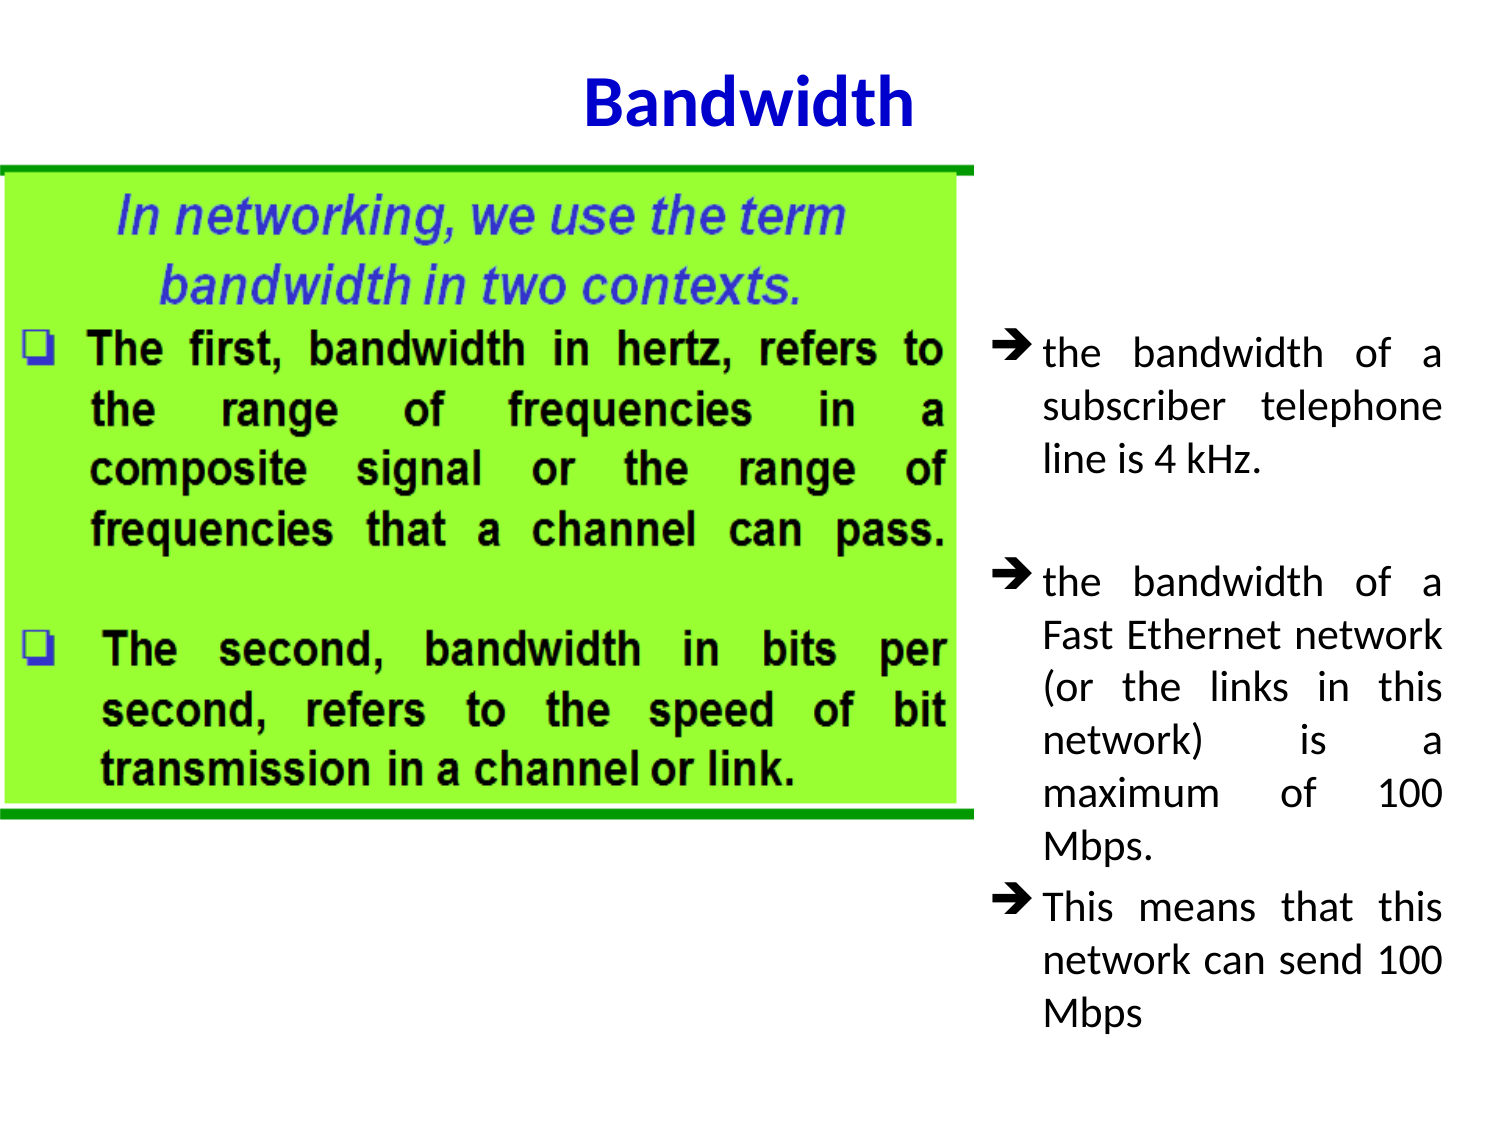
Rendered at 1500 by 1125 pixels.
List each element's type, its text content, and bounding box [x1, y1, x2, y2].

title Bandwidth [75, 45, 1425, 149]
picture [0, 160, 974, 827]
list the bandwidth of a subscriber telephone line is 4 kHz. the bandwidth of a Fast Ethernet network (or the links in this network) is a maximum of 100 Mbps. This means that this network can send 100 Mbps [973, 316, 1459, 1059]
